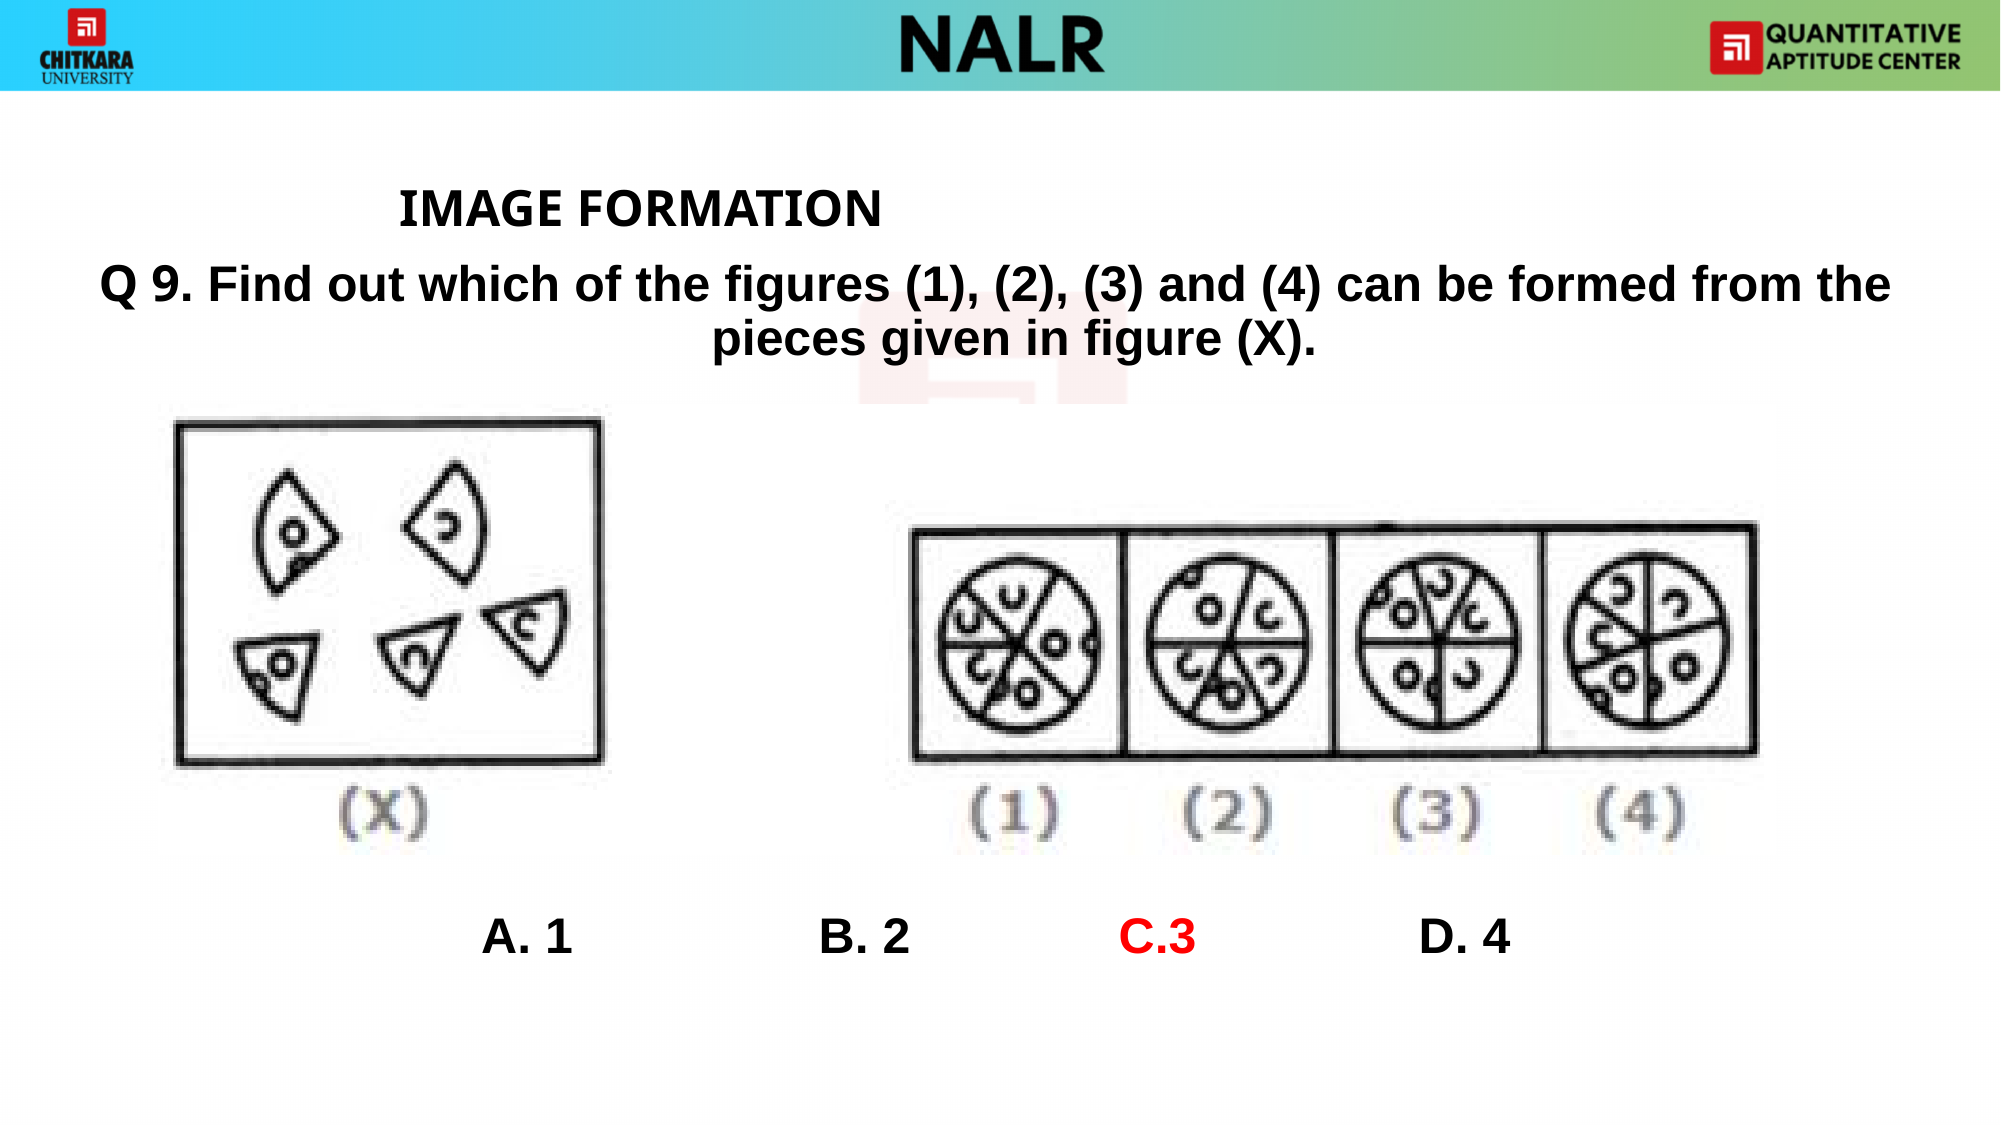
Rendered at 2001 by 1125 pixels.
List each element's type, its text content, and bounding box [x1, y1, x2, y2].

list IMAGE FORMATION Q 9. Find out which of the figures (1), (2), (3) and (4) can be formed from the pieces given in figure (X). A. 1 B. 2 C.3 D. 4 [33, 175, 1959, 1053]
picture [0, 0, 2001, 1125]
title [41, 31, 1959, 142]
